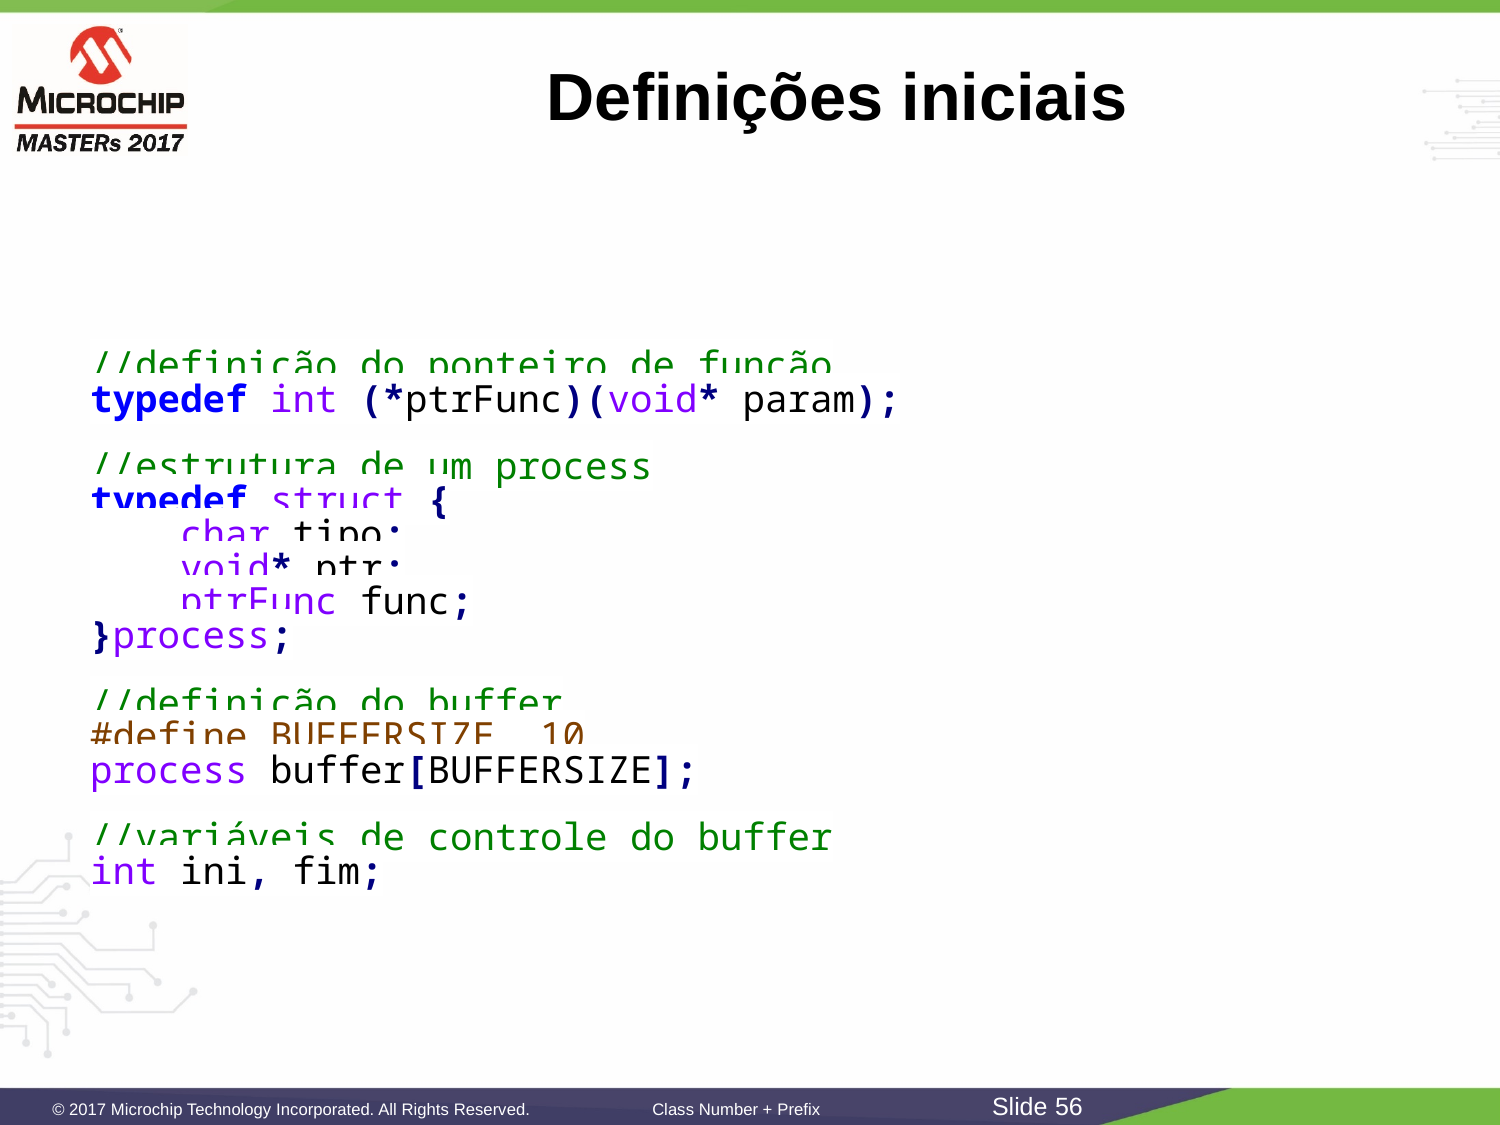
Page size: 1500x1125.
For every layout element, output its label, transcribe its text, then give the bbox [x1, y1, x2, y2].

title Definições iniciais [199, 49, 1476, 154]
list //definição do ponteiro de função typedef int (*ptrFunc)(void* param); //estrutura de um process typedef struct { char tipo; void* ptr; ptrFunc func; }process; //definição do buffer #define BUFFERSIZE 10 process buffer[BUFFERSIZE]; //variáveis de controle do buffer int ini, fim; [74, 162, 1463, 1082]
picture [0, 0, 1500, 1125]
